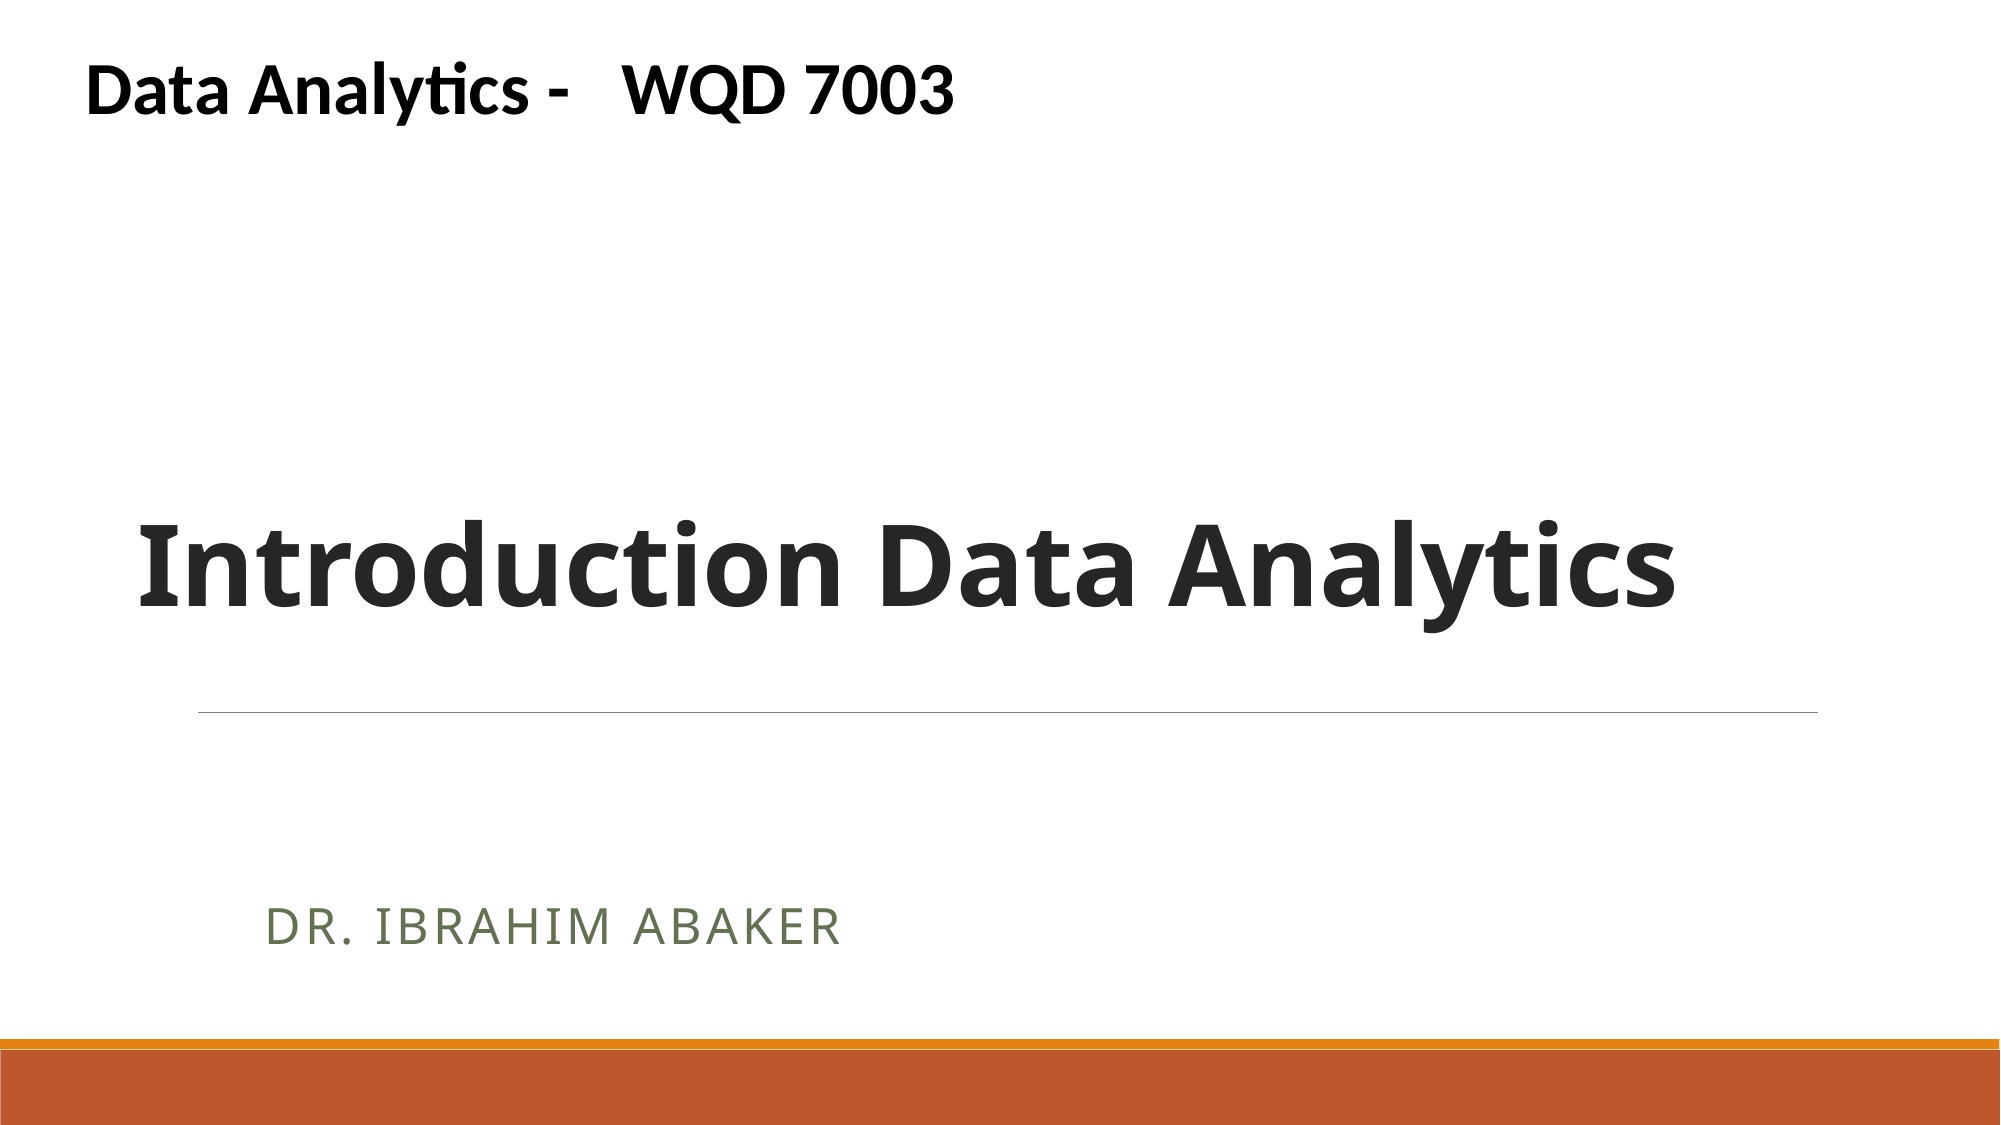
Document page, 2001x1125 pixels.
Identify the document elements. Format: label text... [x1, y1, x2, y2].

subtitle Dr. Ibrahim Abaker [249, 804, 1750, 1077]
text_box Data Analytics - WQD 7003 [70, 32, 972, 183]
title Introduction Data Analytics [122, 381, 1750, 774]
